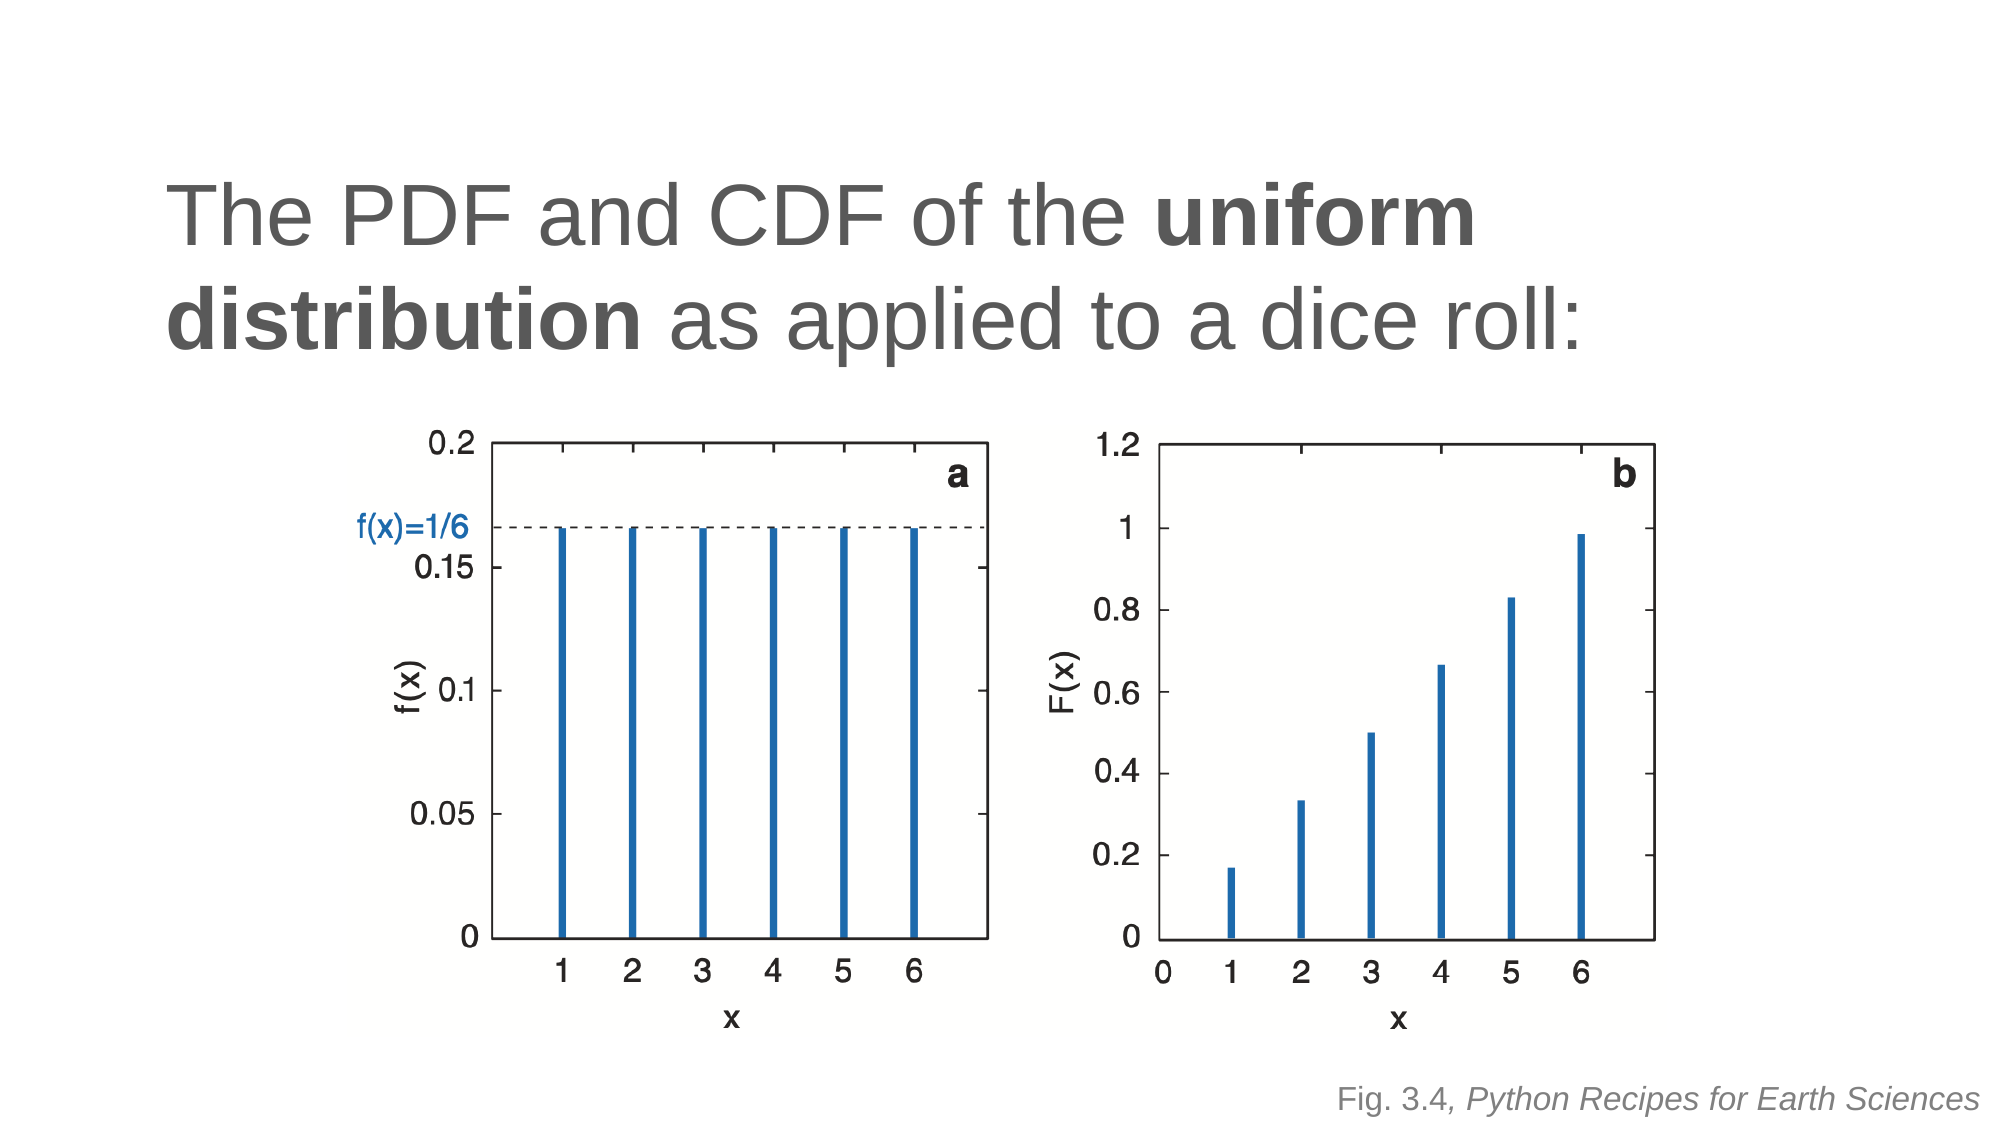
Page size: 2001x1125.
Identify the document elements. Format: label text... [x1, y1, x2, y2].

title The PDF and CDF of the uniform distribution as applied to a dice roll: [150, 149, 1875, 375]
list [332, 418, 1668, 1038]
text_box Fig. 3.4, Python Recipes for Earth Sciences [1322, 1069, 1997, 1125]
